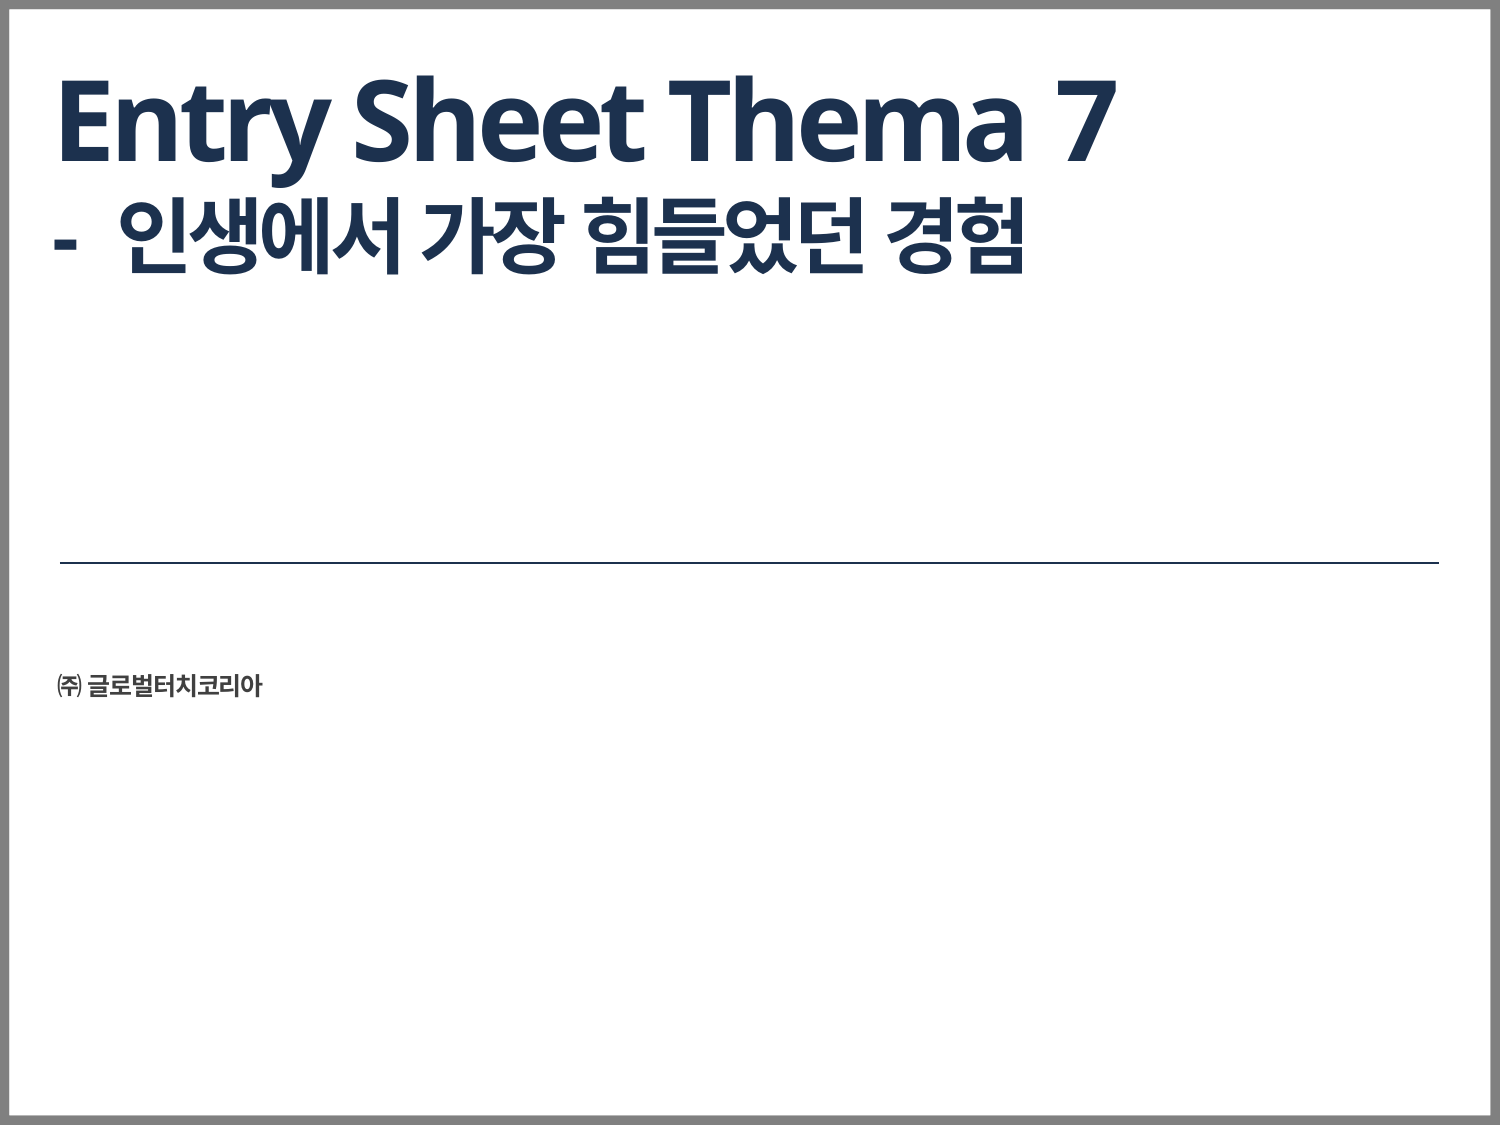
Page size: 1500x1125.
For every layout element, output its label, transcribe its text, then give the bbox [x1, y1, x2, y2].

title Entry Sheet Thema 7 - 인생에서 가장 힘들었던 경험 [37, 41, 1392, 365]
subtitle ㈜ 글로벌터치코리아 [42, 647, 398, 936]
